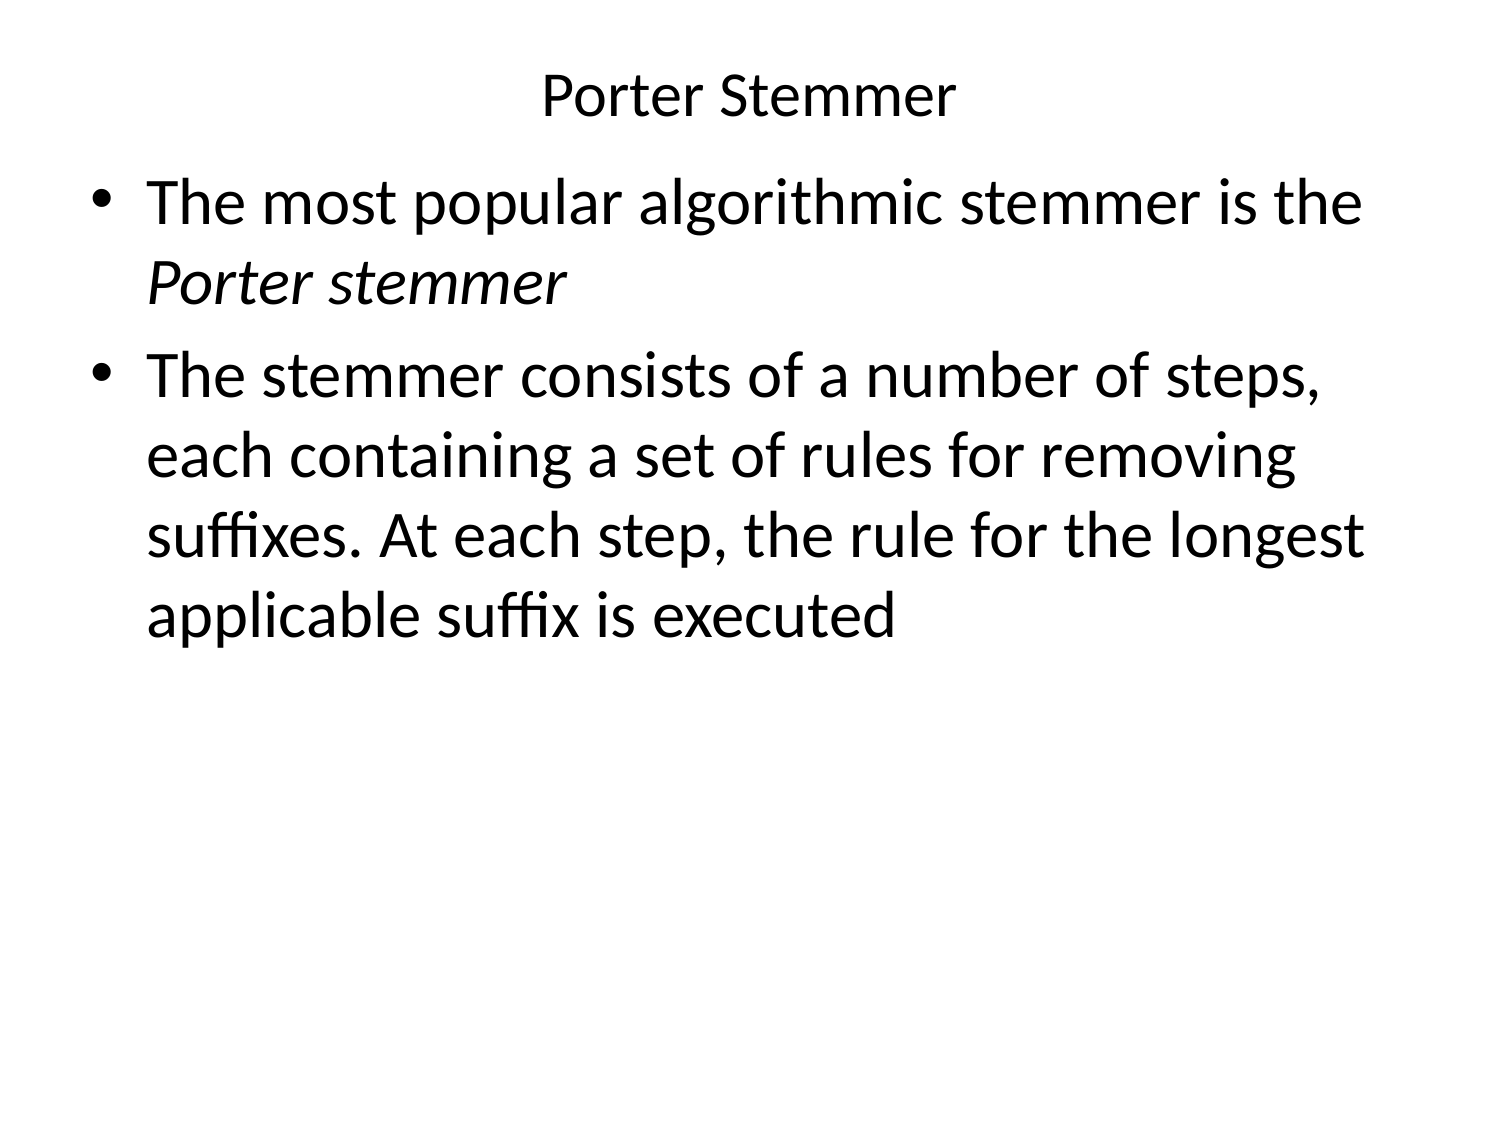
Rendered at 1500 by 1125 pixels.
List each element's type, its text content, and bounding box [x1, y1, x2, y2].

list The most popular algorithmic stemmer is the Porter stemmer The stemmer consists of a number of steps, each containing a set of rules for removing suffixes. At each step, the rule for the longest applicable suffix is executed [75, 149, 1450, 1088]
title Porter Stemmer [75, 45, 1425, 138]
